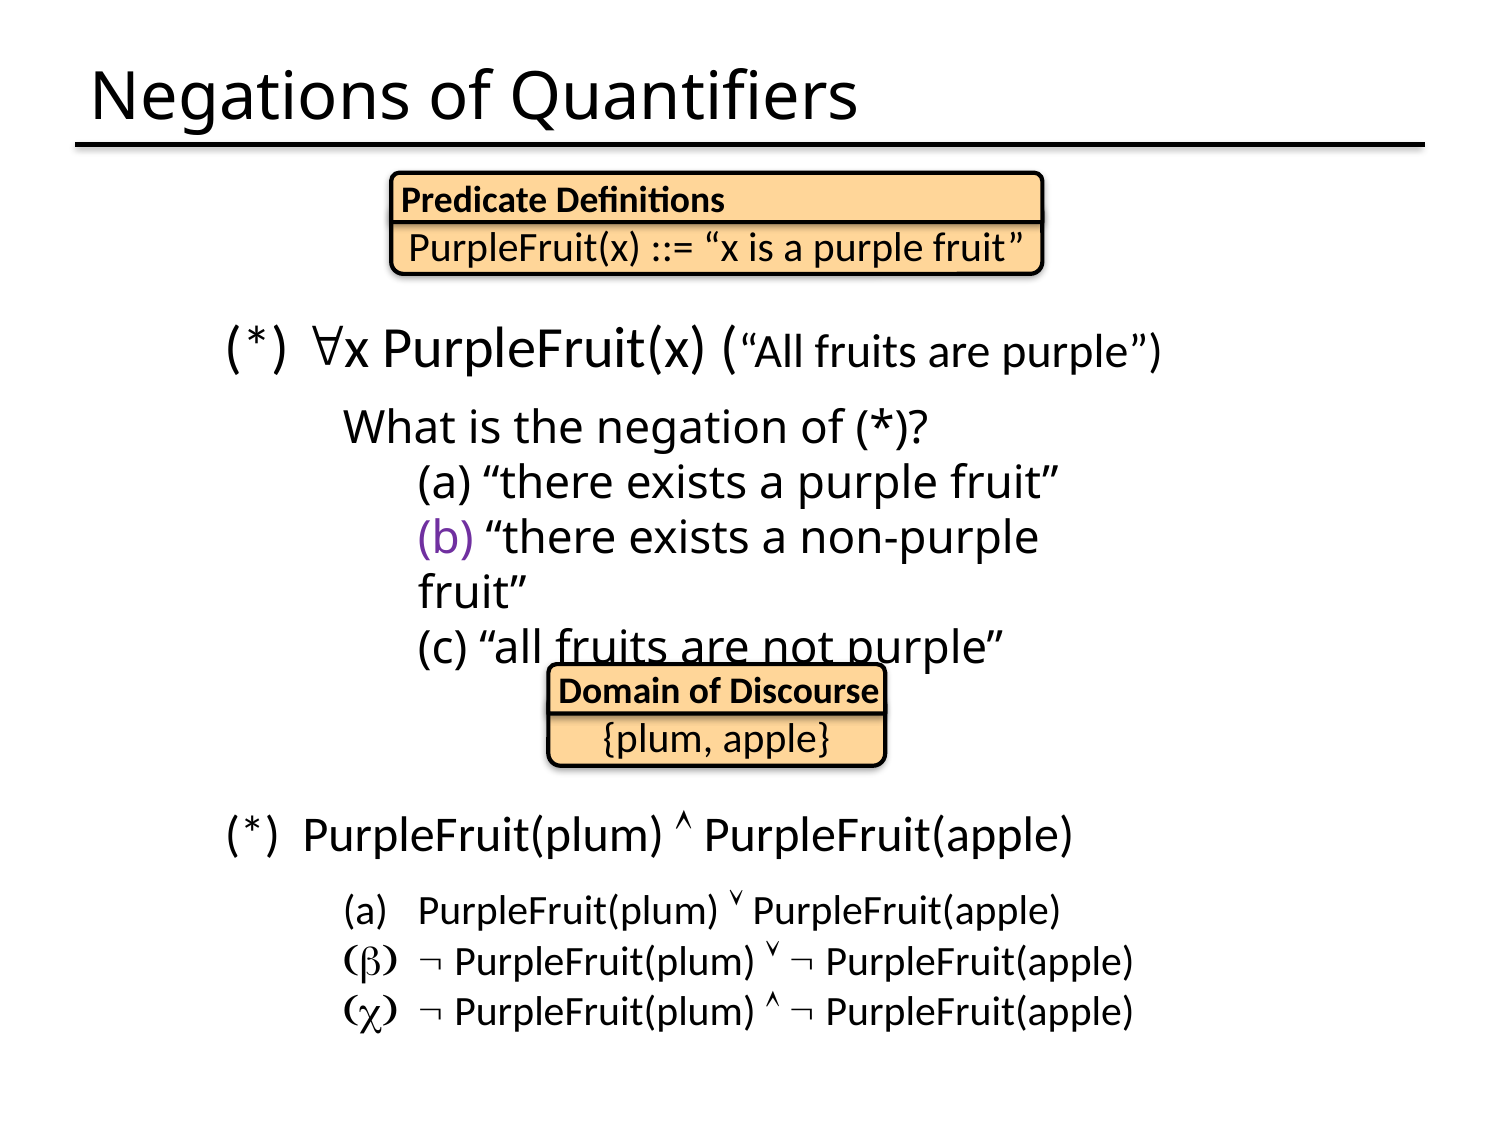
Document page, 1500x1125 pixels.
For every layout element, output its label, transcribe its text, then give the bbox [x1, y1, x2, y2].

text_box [390, 172, 1043, 275]
text_box What is the negation of (*)? (a) “there exists a purple fruit” (b) “there exists a non-purple fruit” (c) “all fruits are not purple” [328, 390, 1106, 680]
text_box (*) x PurpleFruit(x) (“All fruits are purple”) [210, 301, 1224, 387]
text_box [548, 663, 886, 767]
text_box (*) PurpleFruit(plum)  PurpleFruit(apple) [210, 793, 1224, 869]
text_box PurpleFruit(plum)  PurpleFruit(apple)  PurpleFruit(plum)   PurpleFruit(apple)  PurpleFruit(plum)   PurpleFruit(apple) [328, 875, 1342, 1091]
title Negations of Quantifiers [75, 45, 1425, 145]
